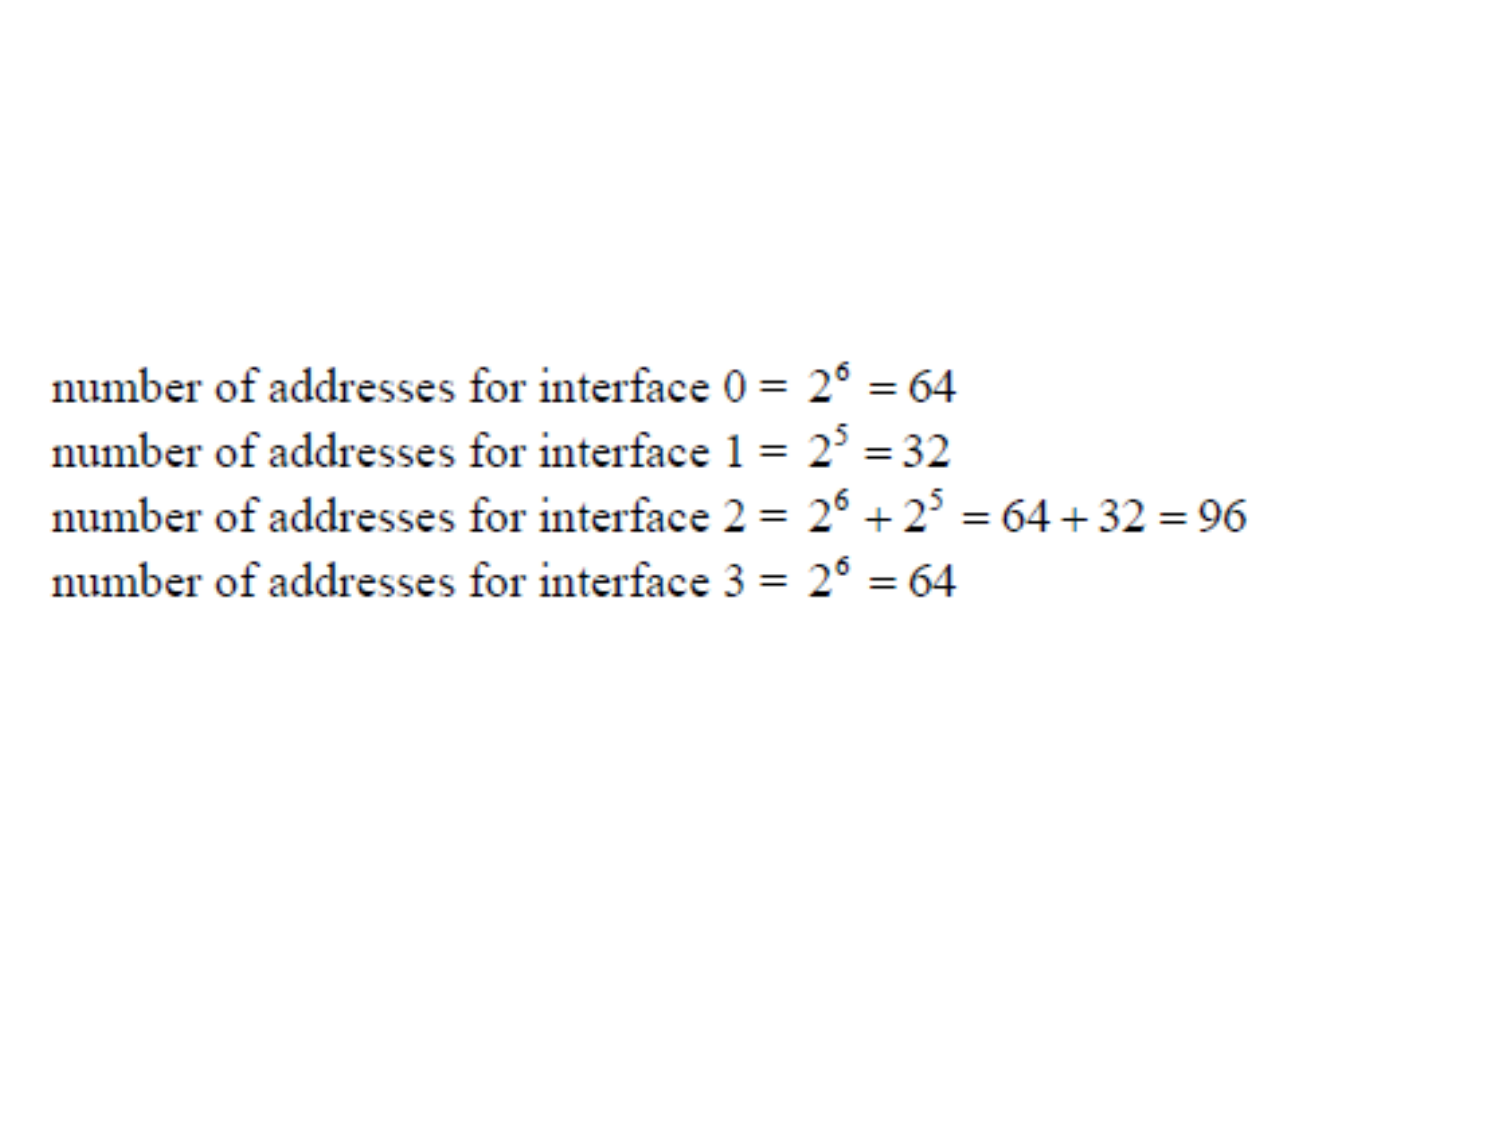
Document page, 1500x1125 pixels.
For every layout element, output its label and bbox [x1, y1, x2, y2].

picture [0, 349, 1478, 638]
